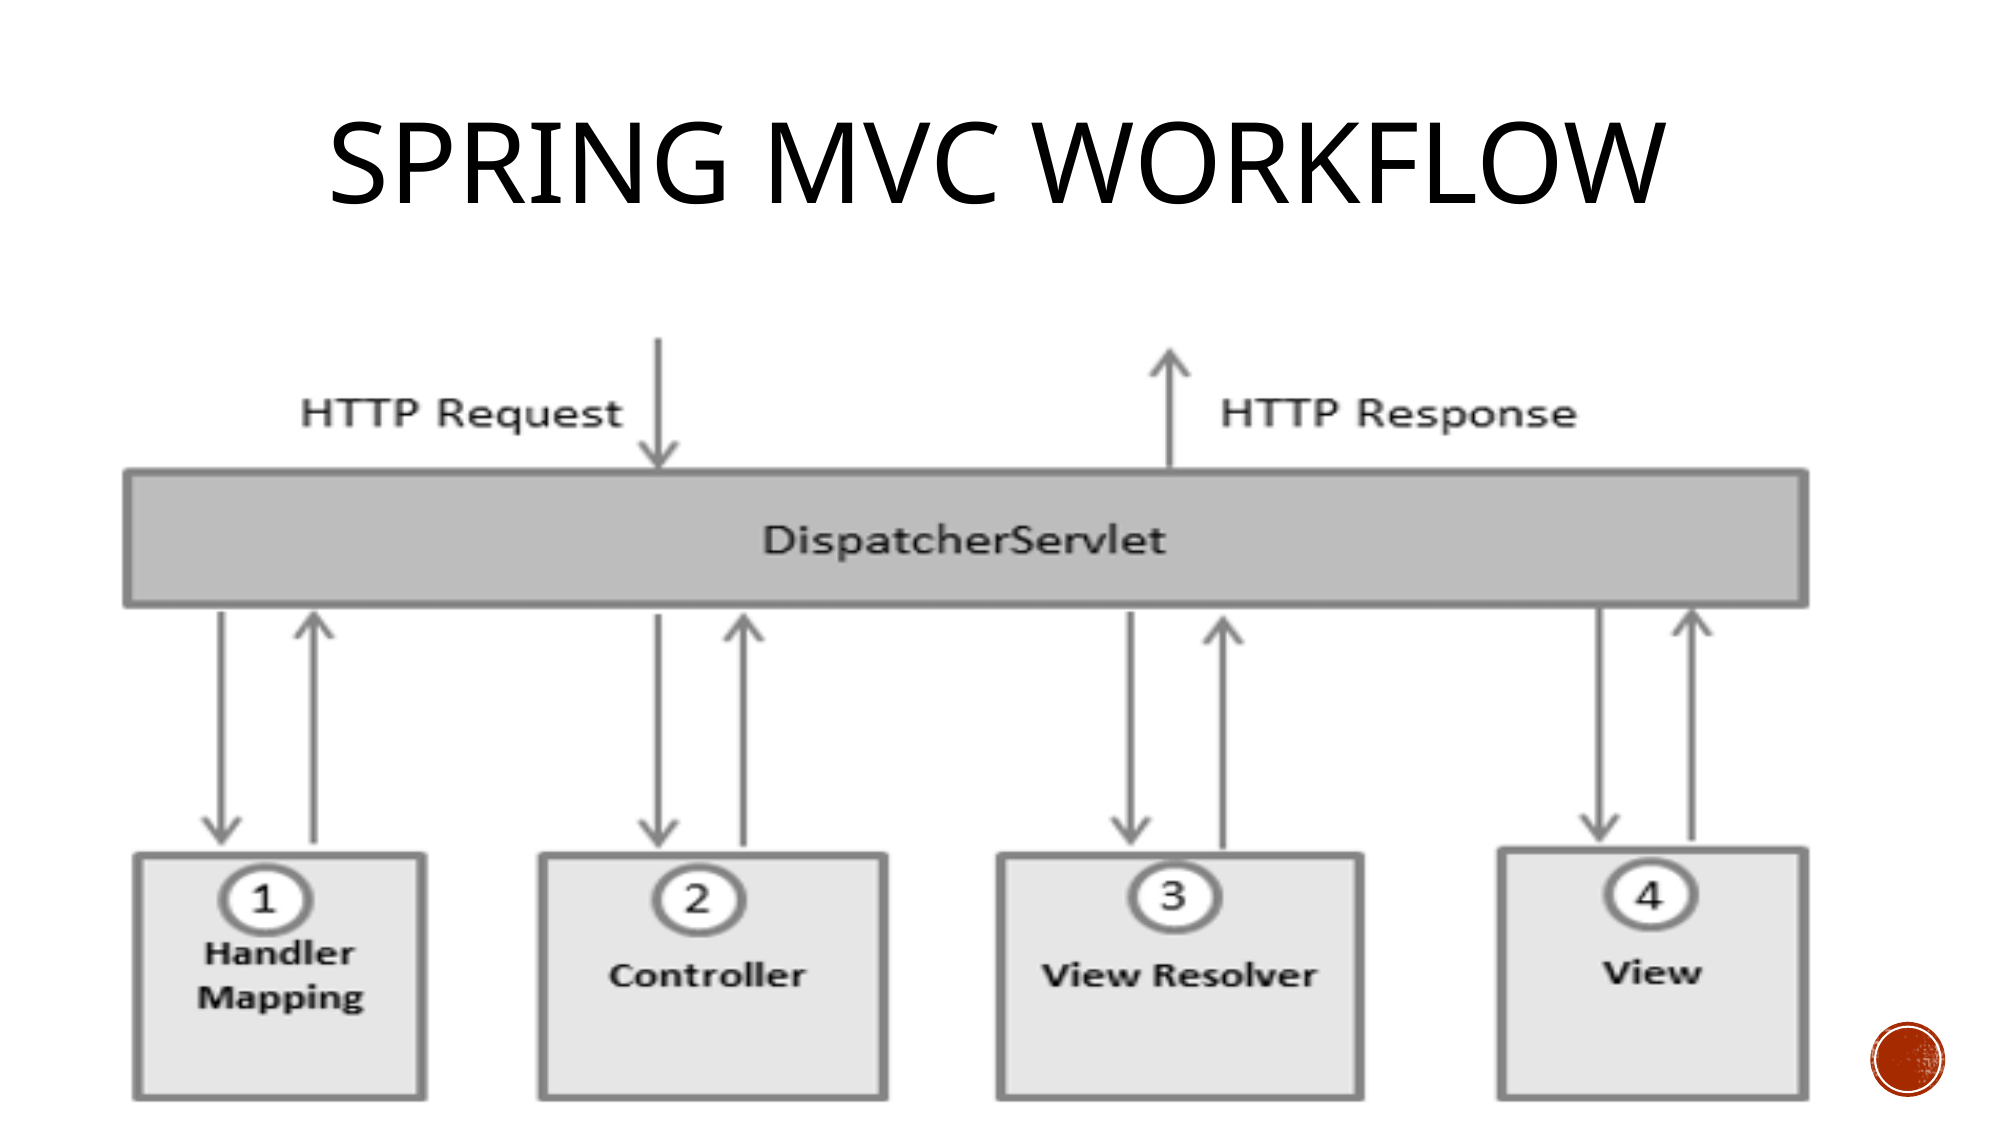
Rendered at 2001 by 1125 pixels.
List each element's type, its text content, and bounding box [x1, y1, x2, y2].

title Spring MVC workflow [173, 34, 1824, 299]
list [91, 312, 1831, 1115]
